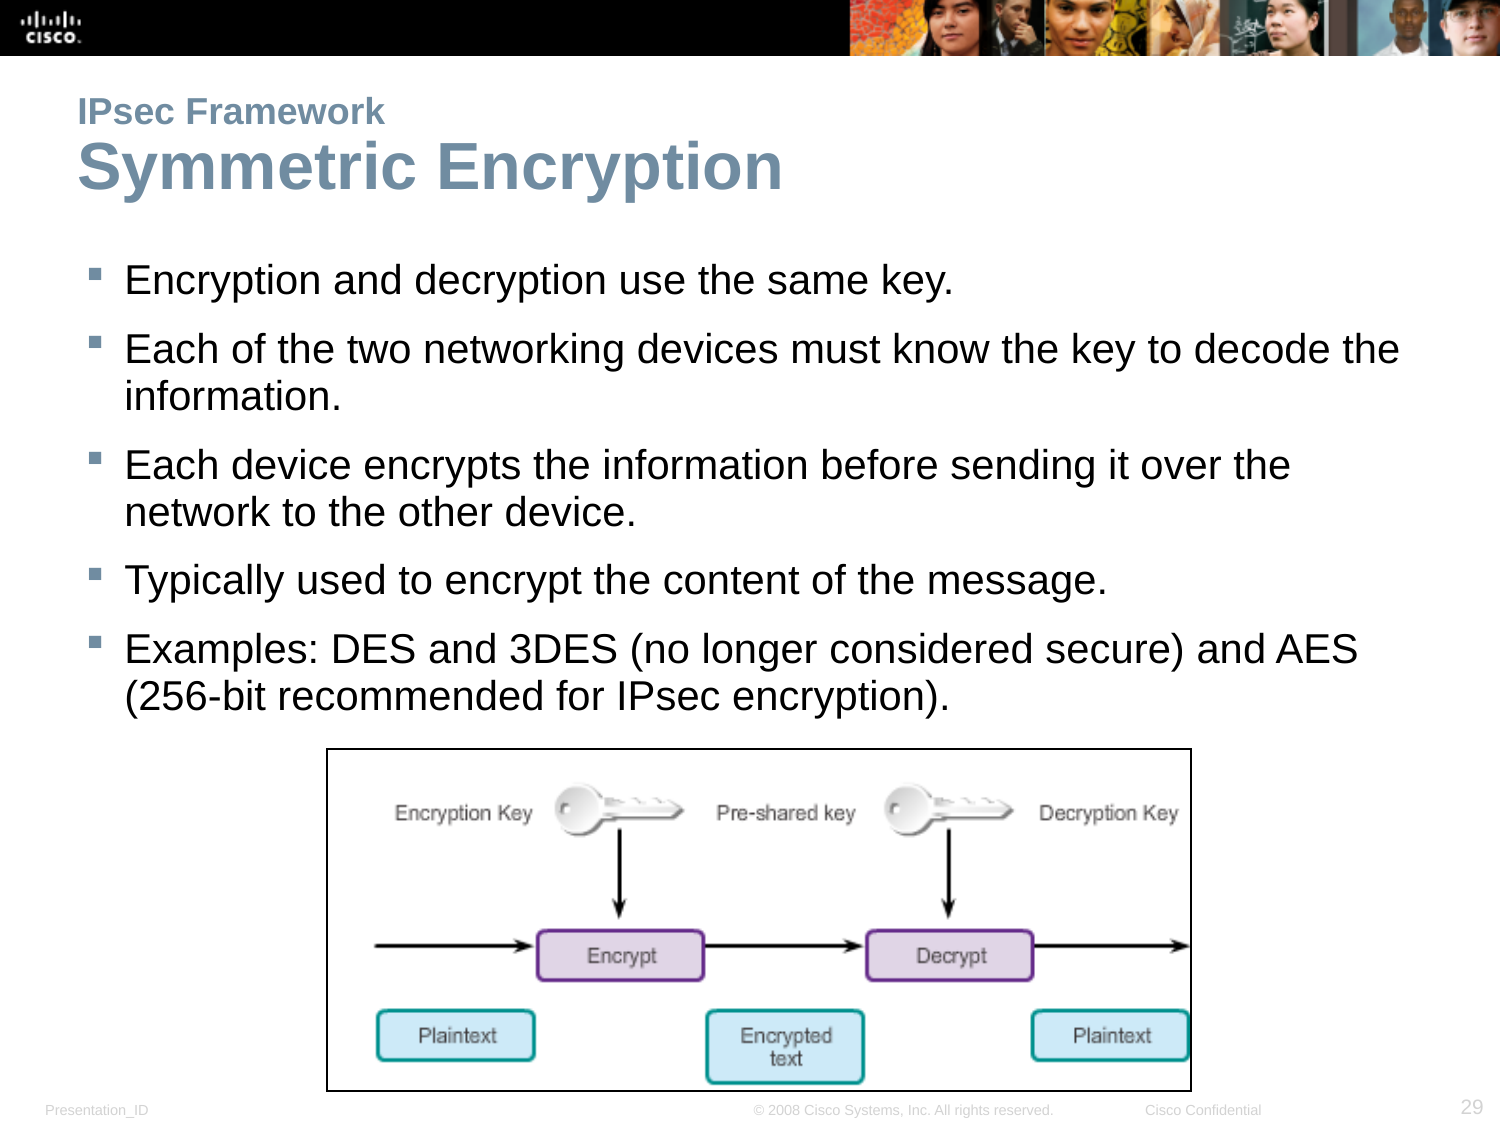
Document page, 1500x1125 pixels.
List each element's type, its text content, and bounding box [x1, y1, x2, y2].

picture [0, 0, 1500, 56]
title IPsec Framework Symmetric Encryption [63, 73, 1401, 212]
picture [327, 749, 1191, 1091]
text_box Encryption and decryption use the same key. Each of the two networking devices must know the key to decode the information. Each device encrypts the information before sending it over the network to the other device. Typically used to encrypt the content of the message. Examples: DES and 3DES (no longer considered secure) and AES (256-bit recommended for IPsec encryption). [70, 249, 1448, 728]
